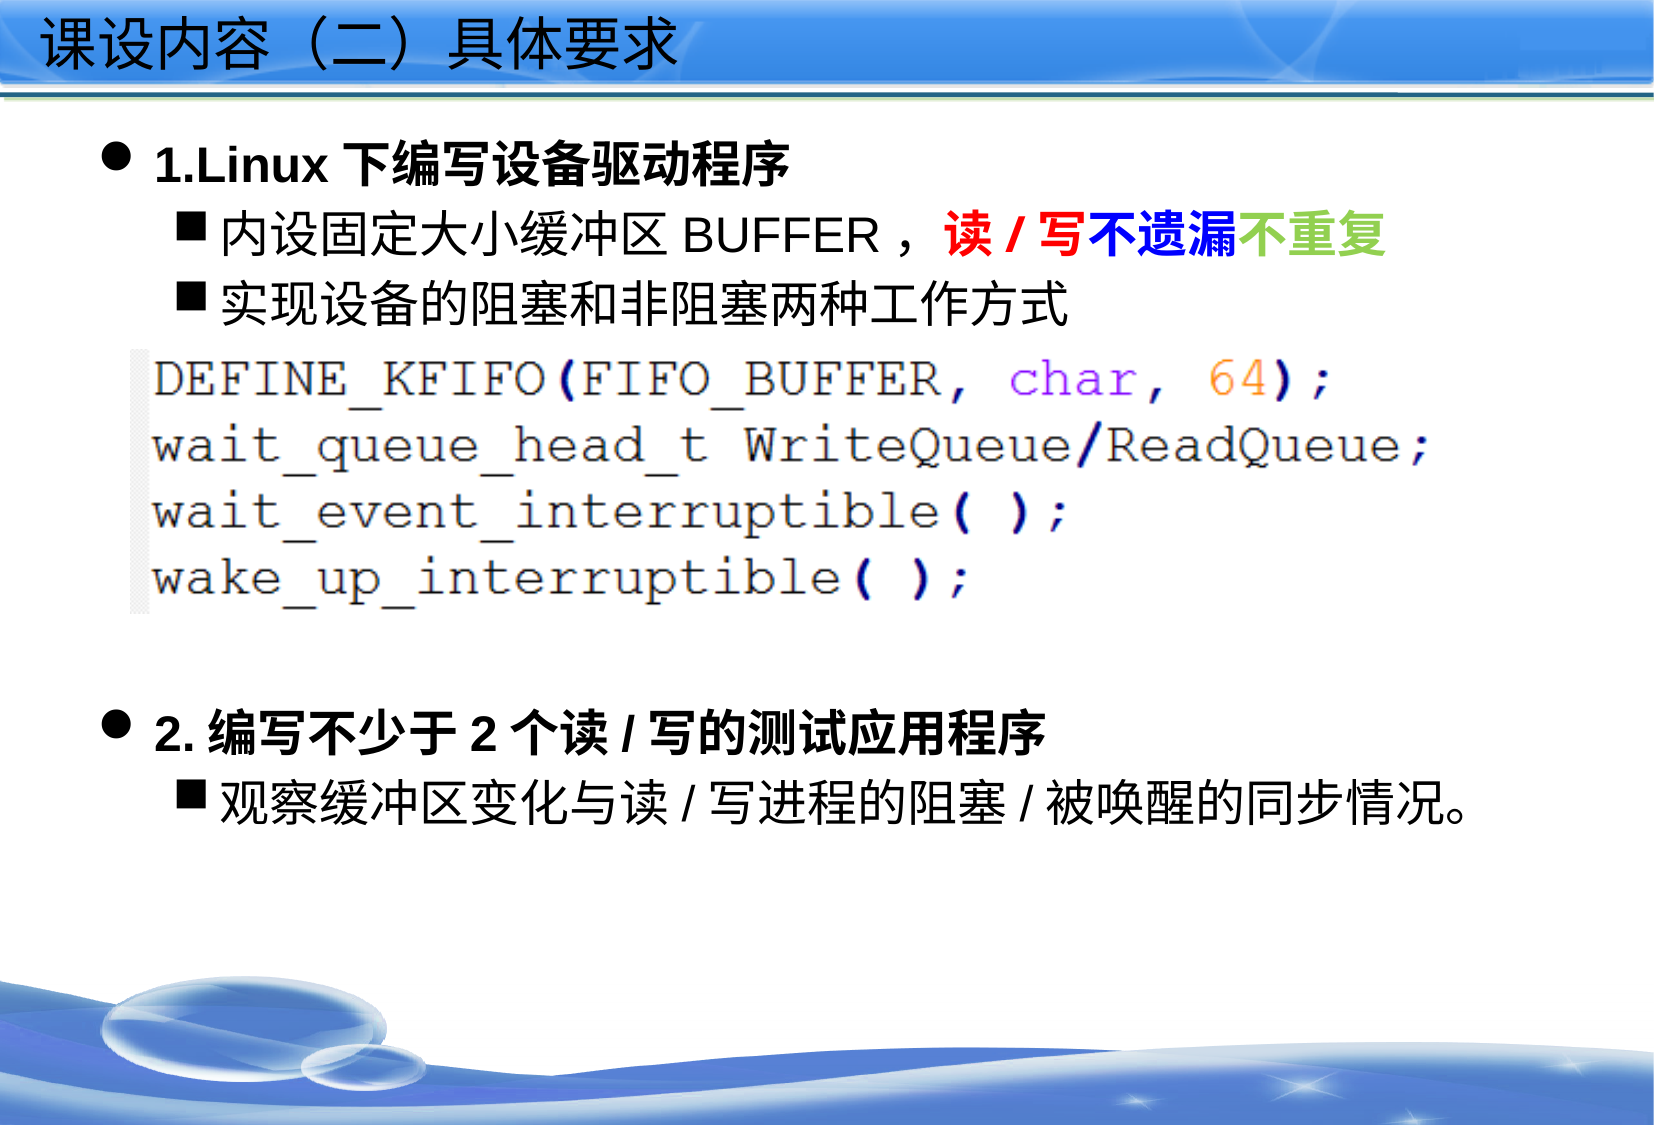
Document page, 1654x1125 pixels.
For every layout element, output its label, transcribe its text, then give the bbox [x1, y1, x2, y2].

list 1.Linux下编写设备驱动程序 内设固定大小缓冲区BUFFER，读/写不遗漏不重复 实现设备的阻塞和非阻塞两种工作方式 2.编写不少于2个读/写的测试应用程序 观察缓冲区变化与读/写进程的阻塞/被唤醒的同步情况。 [82, 125, 1572, 1006]
title 课设内容（二）具体要求 [23, 0, 1560, 86]
picture [0, 0, 1654, 88]
picture [129, 349, 1454, 614]
picture [0, 976, 1654, 1125]
